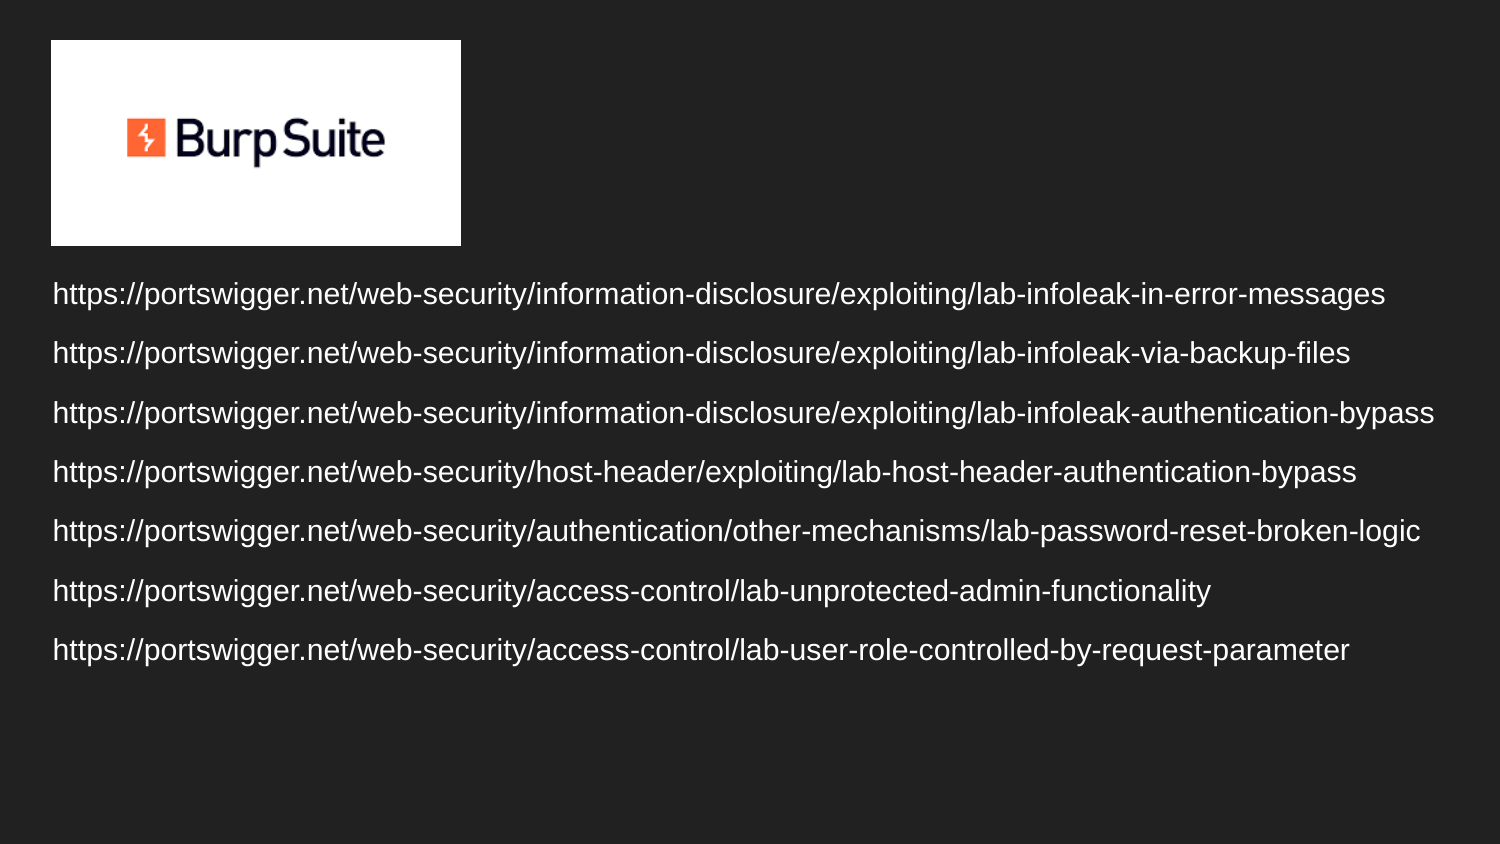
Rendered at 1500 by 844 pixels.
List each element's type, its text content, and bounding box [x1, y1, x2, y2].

picture [50, 40, 462, 247]
list https://portswigger.net/web-security/information-disclosure/exploiting/lab-infoleak-in-error-messages https://portswigger.net/web-security/information-disclosure/exploiting/lab-infoleak-via-backup-files https://portswigger.net/web-security/information-disclosure/exploiting/lab-infoleak-authentication-bypass https://portswigger.net/web-security/host-header/exploiting/lab-host-header-authentication-bypass https://portswigger.net/web-security/authentication/other-mechanisms/lab-password-reset-broken-logic https://portswigger.net/web-security/access-control/lab-unprotected-admin-functionality https://portswigger.net/web-security/access-control/lab-user-role-controlled-by-request-parameter [37, 261, 1463, 767]
